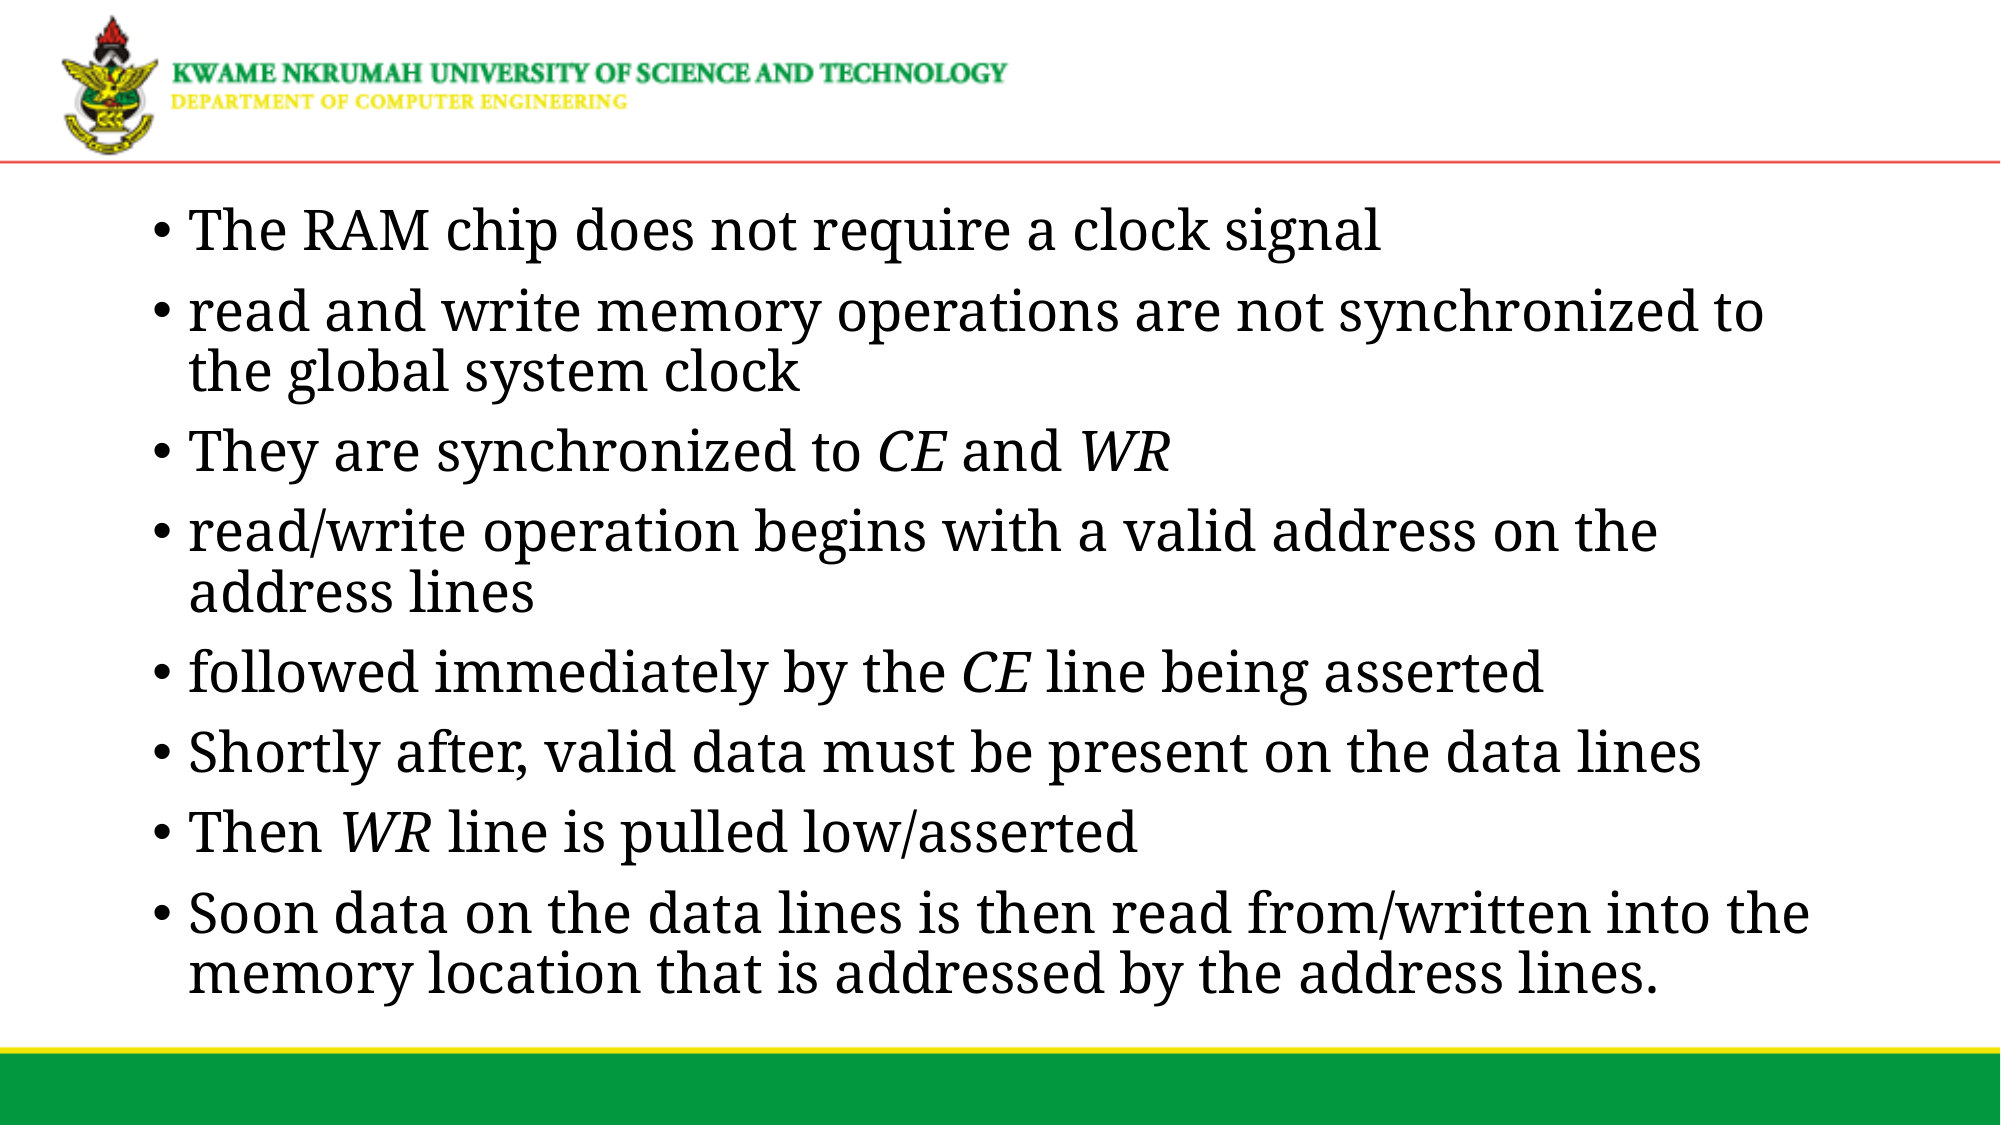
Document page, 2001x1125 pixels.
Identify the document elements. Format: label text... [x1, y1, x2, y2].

list The RAM chip does not require a clock signal read and write memory operations are not synchronized to the global system clock They are synchronized to CE and WR read/write operation begins with a valid address on the address lines followed immediately by the CE line being asserted Shortly after, valid data must be present on the data lines Then WR line is pulled low/asserted Soon data on the data lines is then read from/written into the memory location that is addressed by the address lines. [137, 195, 1863, 1014]
picture [0, 0, 2001, 1125]
